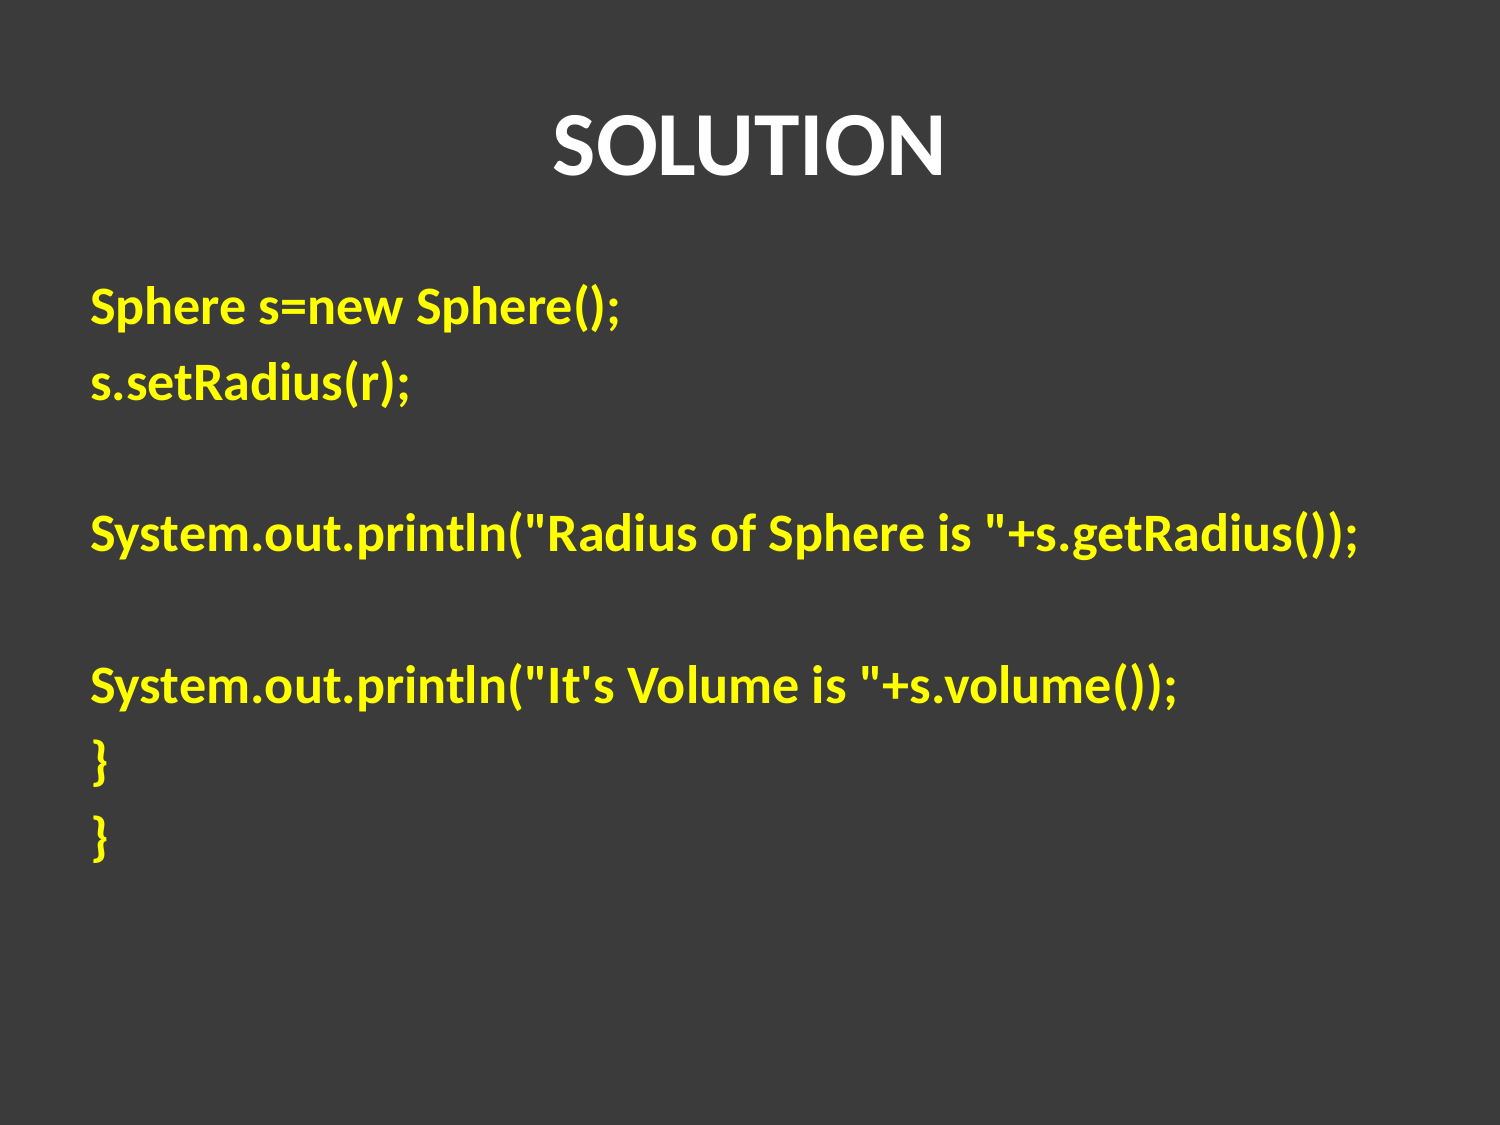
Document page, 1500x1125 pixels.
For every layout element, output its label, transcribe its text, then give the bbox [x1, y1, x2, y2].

list Sphere s=new Sphere(); s.setRadius(r); System.out.println("Radius of Sphere is "+s.getRadius()); System.out.println("It's Volume is "+s.volume()); } } [75, 262, 1425, 1005]
title SOLUTION [75, 45, 1425, 233]
